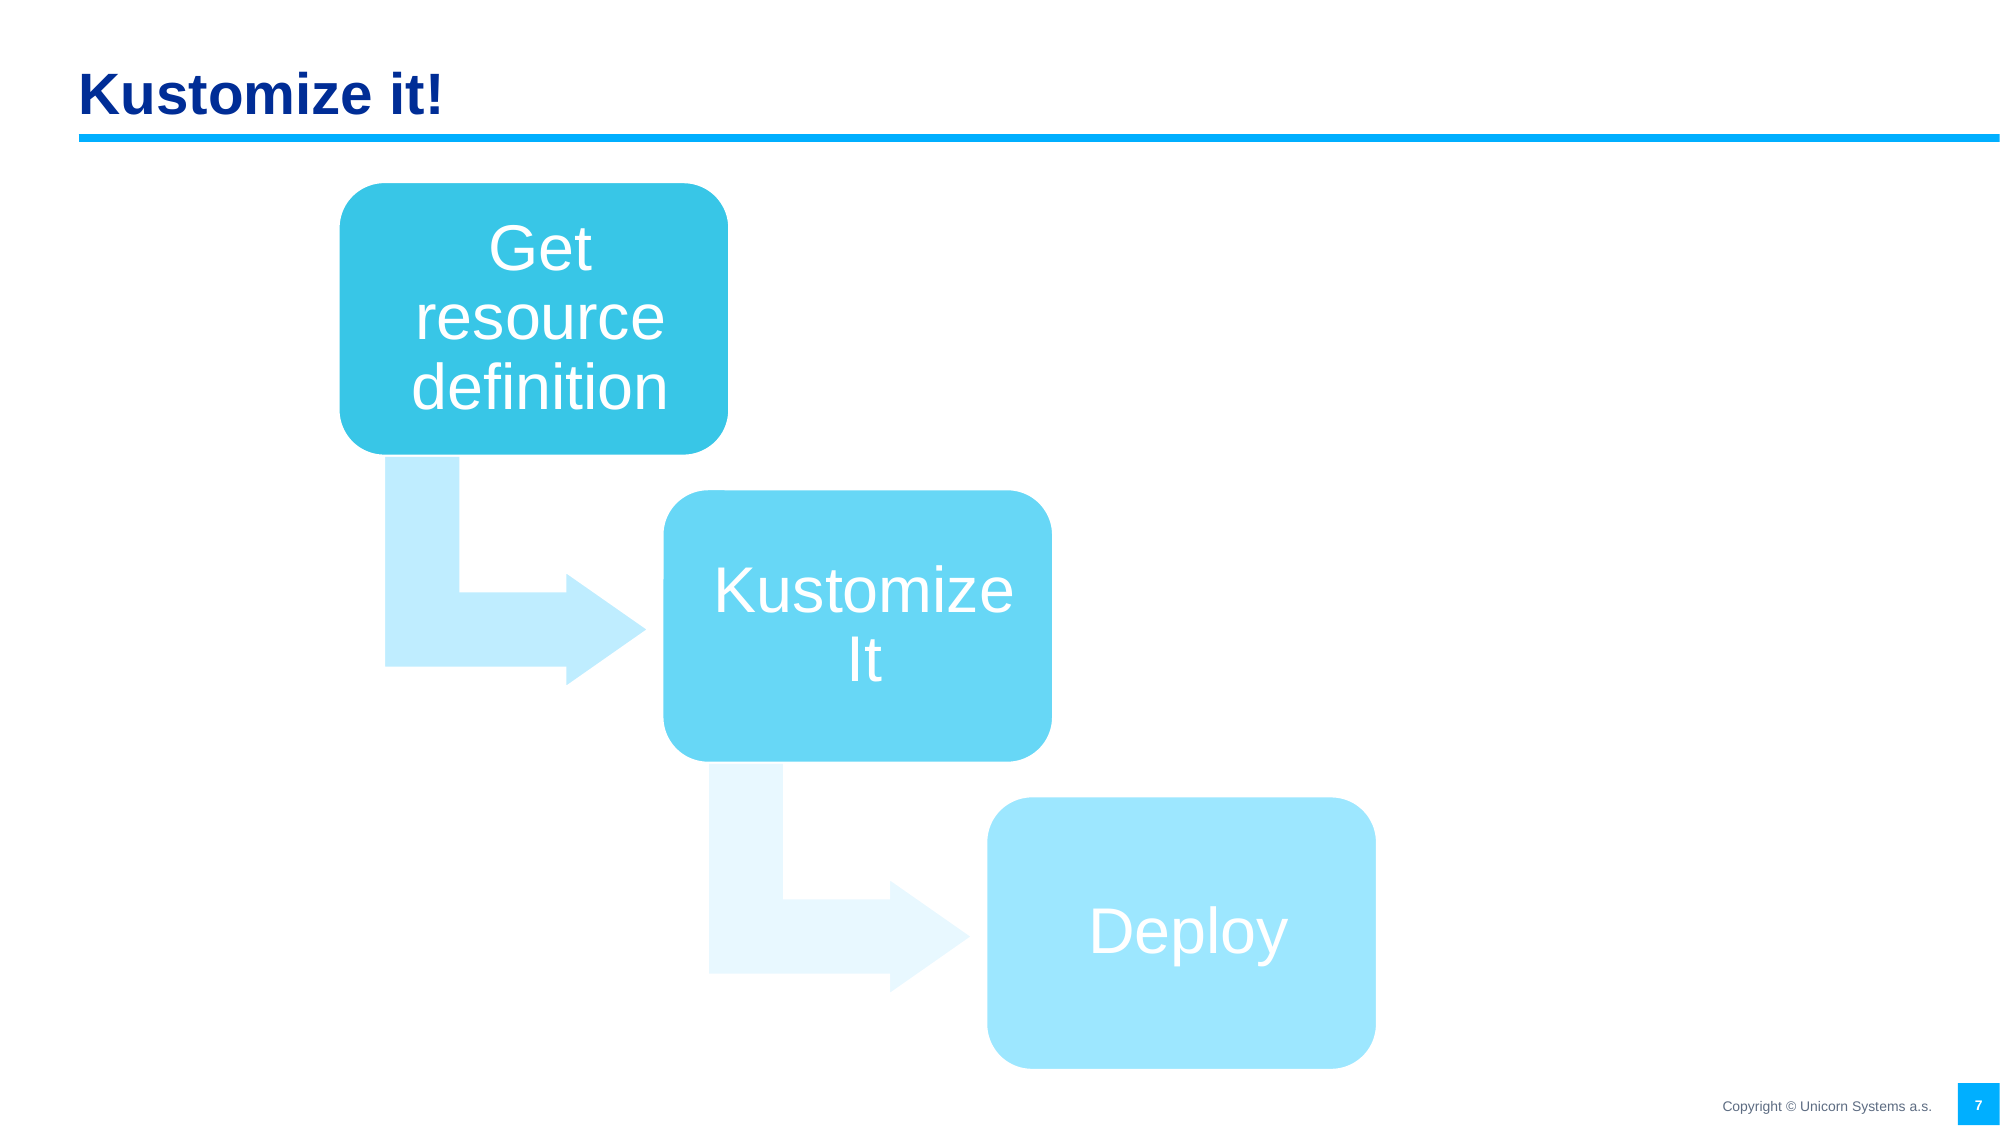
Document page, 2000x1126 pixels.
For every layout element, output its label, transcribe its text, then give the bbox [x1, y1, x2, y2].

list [78, 177, 1922, 1076]
footer Copyright © Unicorn Systems a.s. [1273, 1076, 1945, 1126]
slide_number 7 [1945, 1074, 2000, 1126]
title Kustomize it! [78, 0, 1921, 134]
